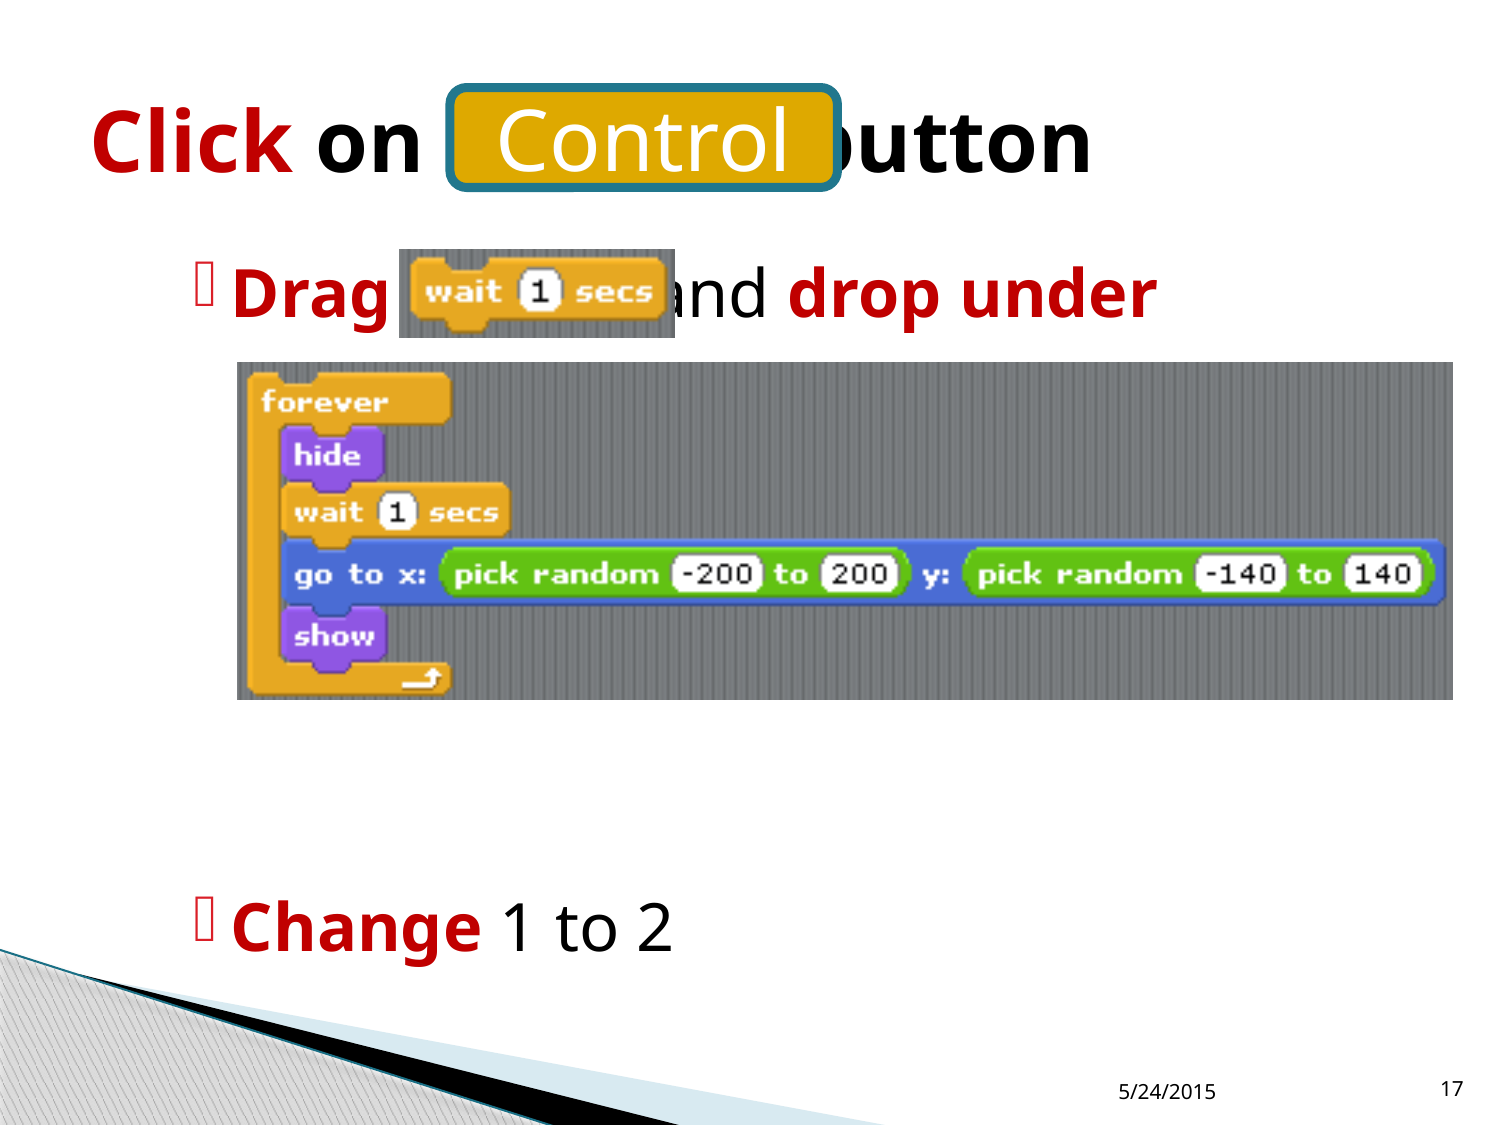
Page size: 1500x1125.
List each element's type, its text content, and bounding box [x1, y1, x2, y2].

list Drag and drop under Change 1 to 2 [75, 243, 1425, 986]
title Click on button [75, 45, 1425, 233]
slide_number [1103, 1051, 1419, 1112]
picture [399, 249, 676, 338]
picture [237, 362, 1453, 701]
text_box Control [445, 83, 842, 193]
slide_number 17 [1419, 1051, 1479, 1112]
